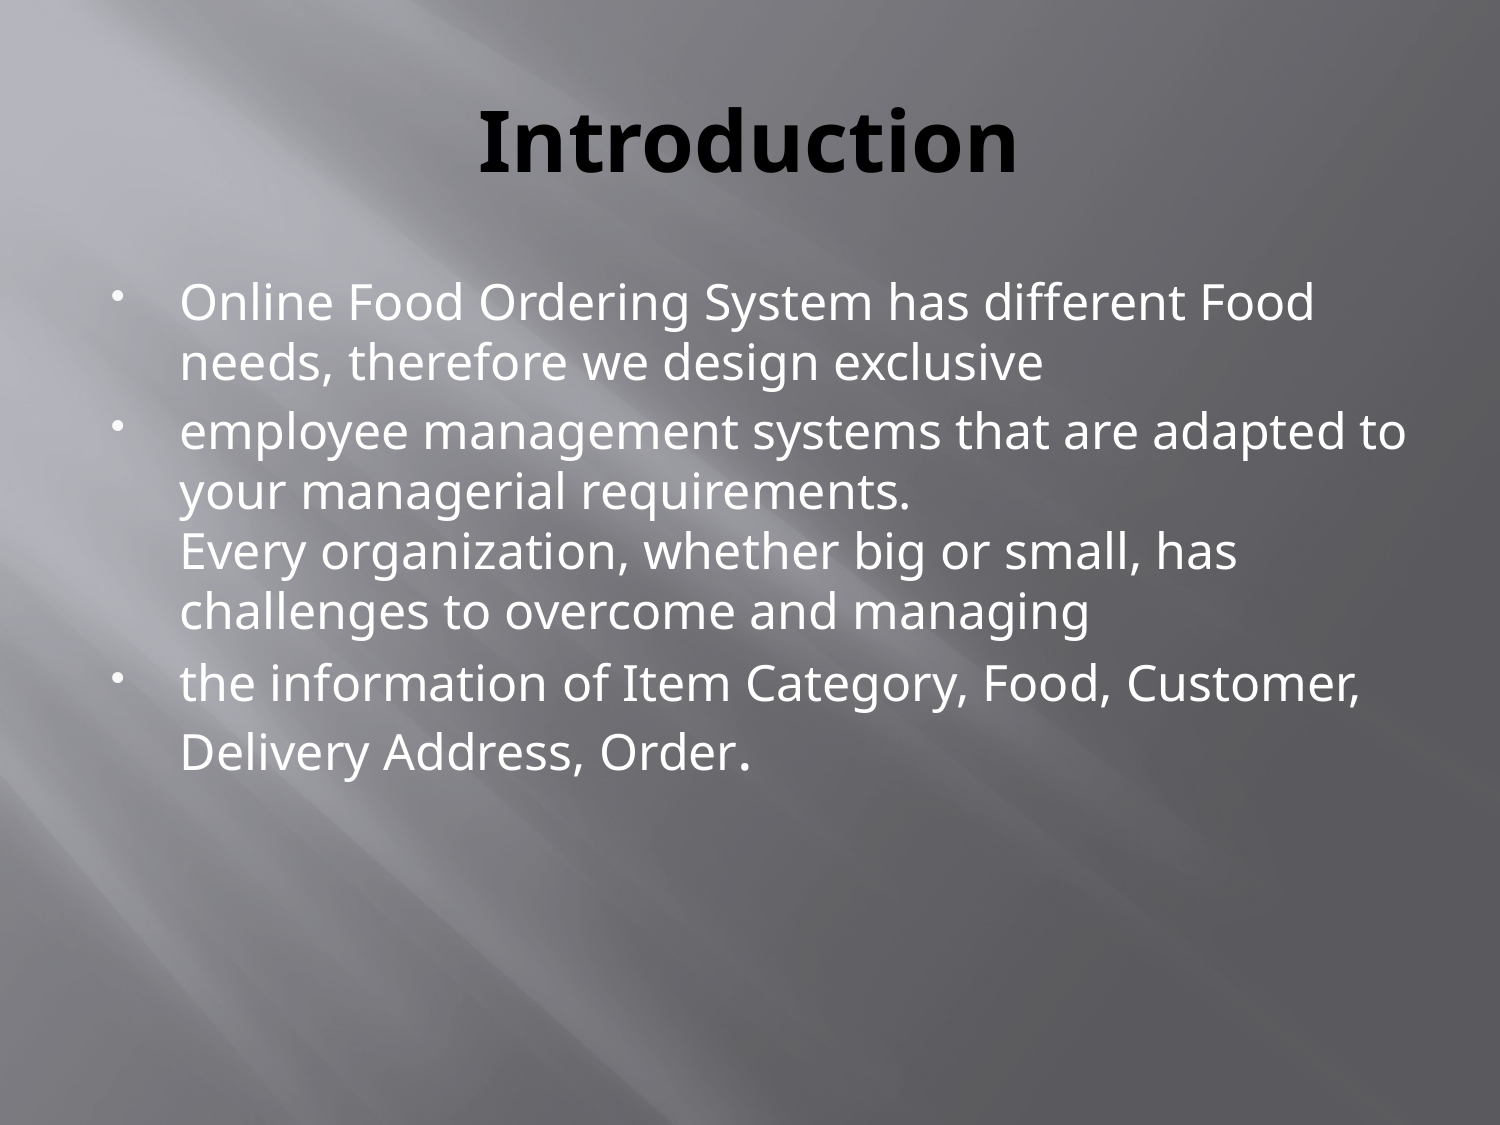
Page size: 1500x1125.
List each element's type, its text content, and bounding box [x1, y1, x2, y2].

title Introduction [75, 45, 1425, 233]
list Online Food Ordering System has different Food needs, therefore we design exclusive employee management systems that are adapted to your managerial requirements. Every organization, whether big or small, has challenges to overcome and managing the information of Item Category, Food, Customer, Delivery Address, Order. [75, 262, 1425, 1035]
